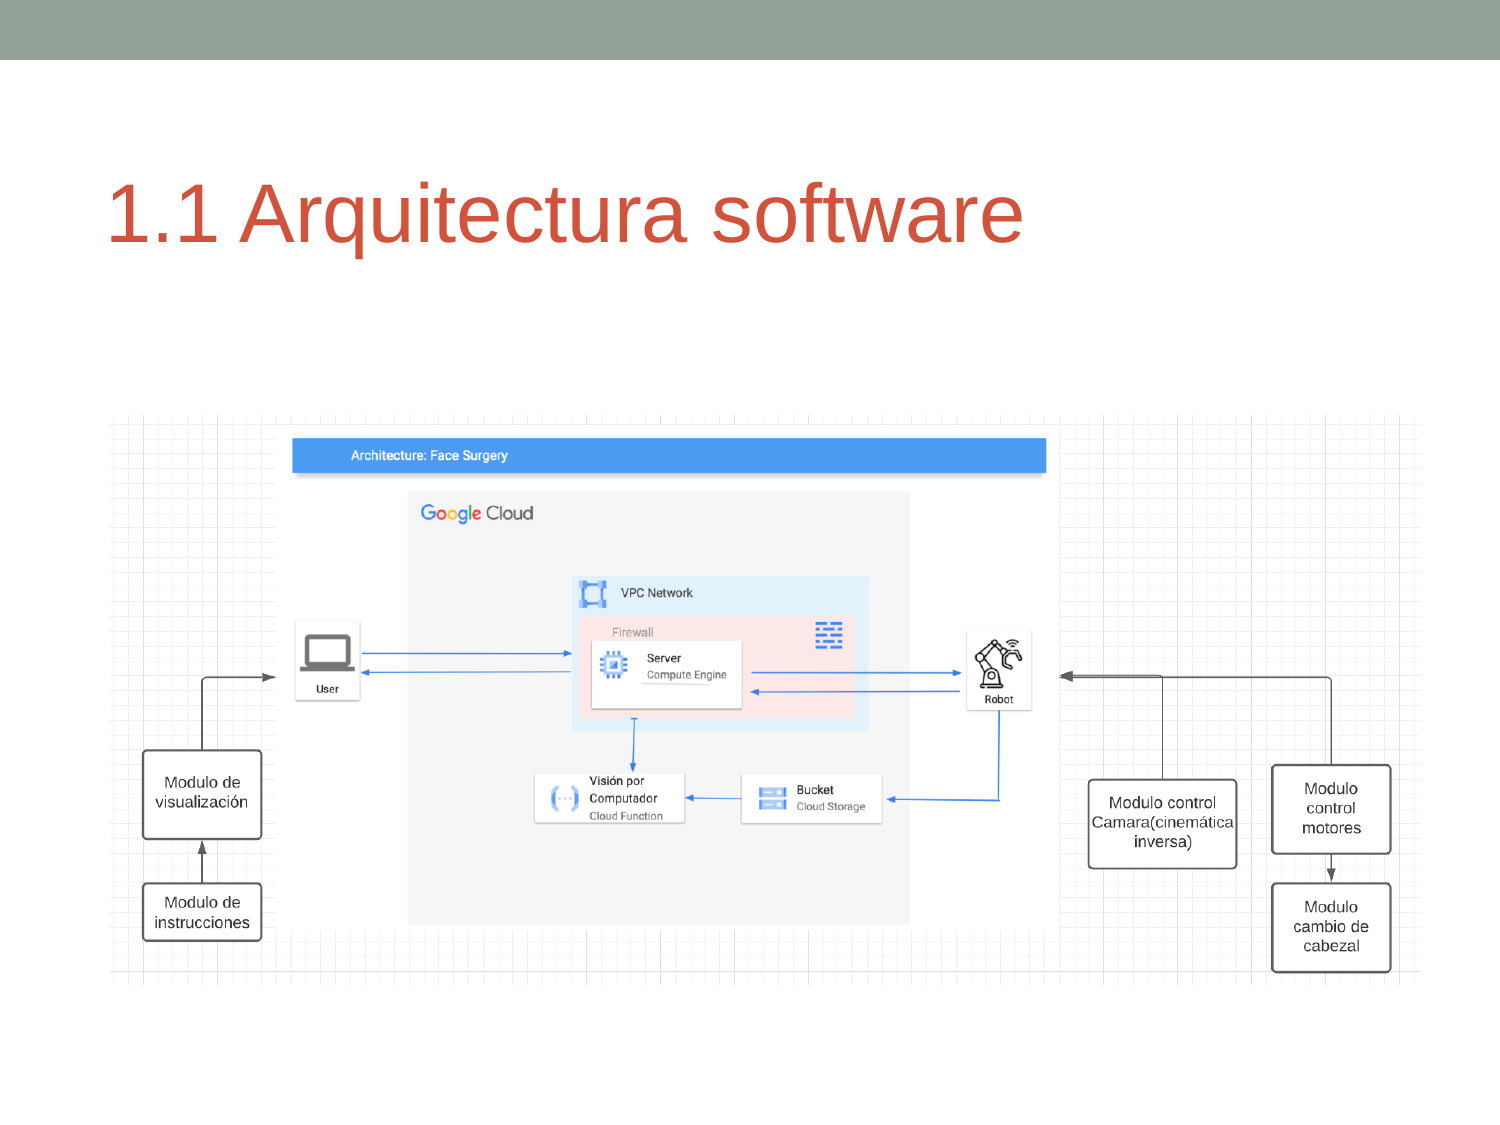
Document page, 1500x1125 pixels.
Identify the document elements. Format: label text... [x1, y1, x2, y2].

title 1.1 Arquitectura software [90, 128, 1441, 291]
picture [109, 415, 1421, 985]
